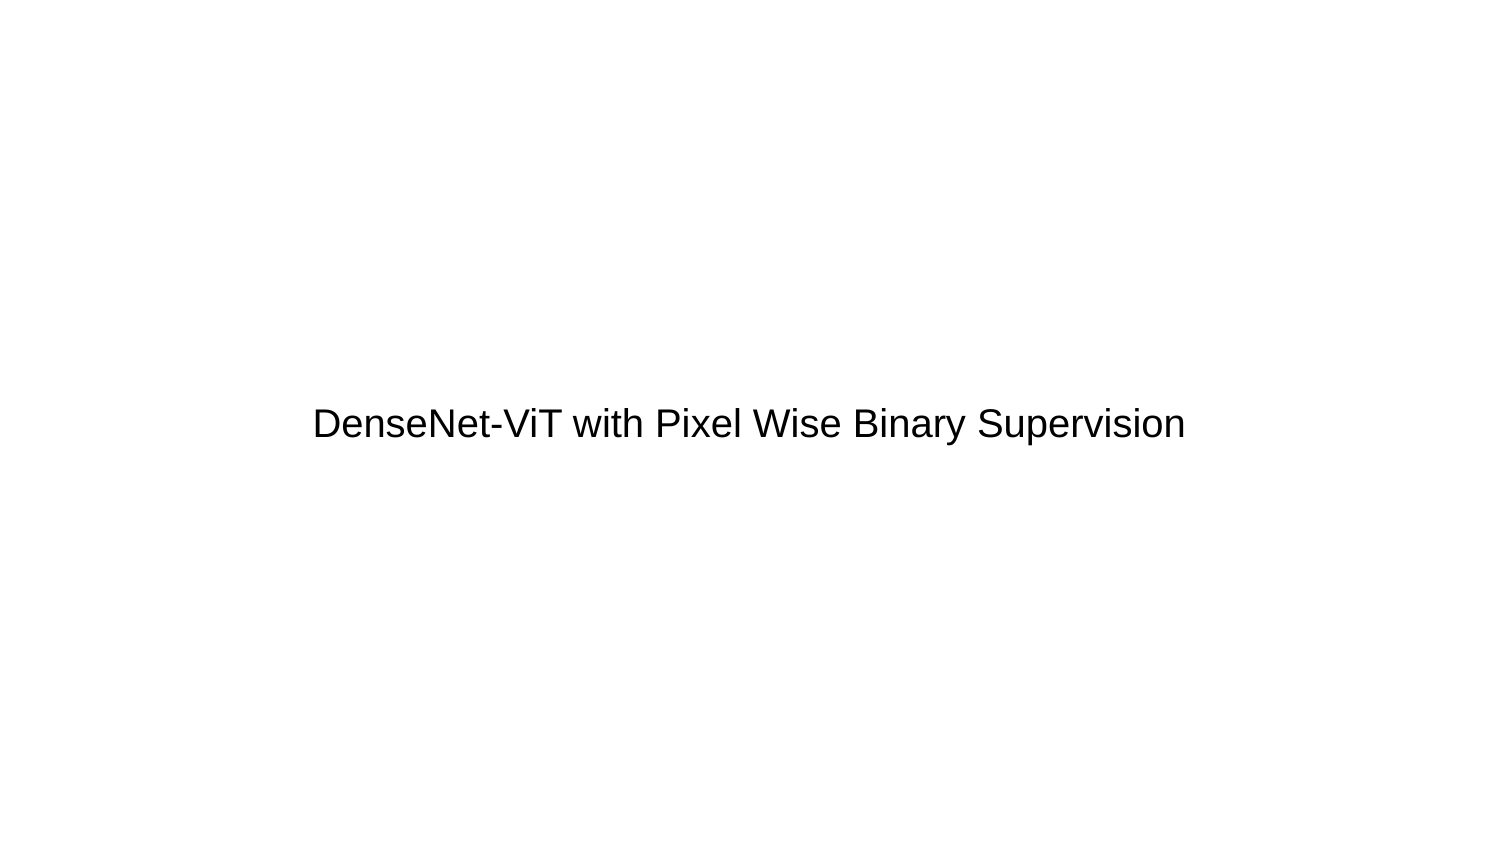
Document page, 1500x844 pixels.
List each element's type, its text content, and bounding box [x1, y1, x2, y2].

title DenseNet-ViT with Pixel Wise Binary Supervision [51, 352, 1449, 491]
